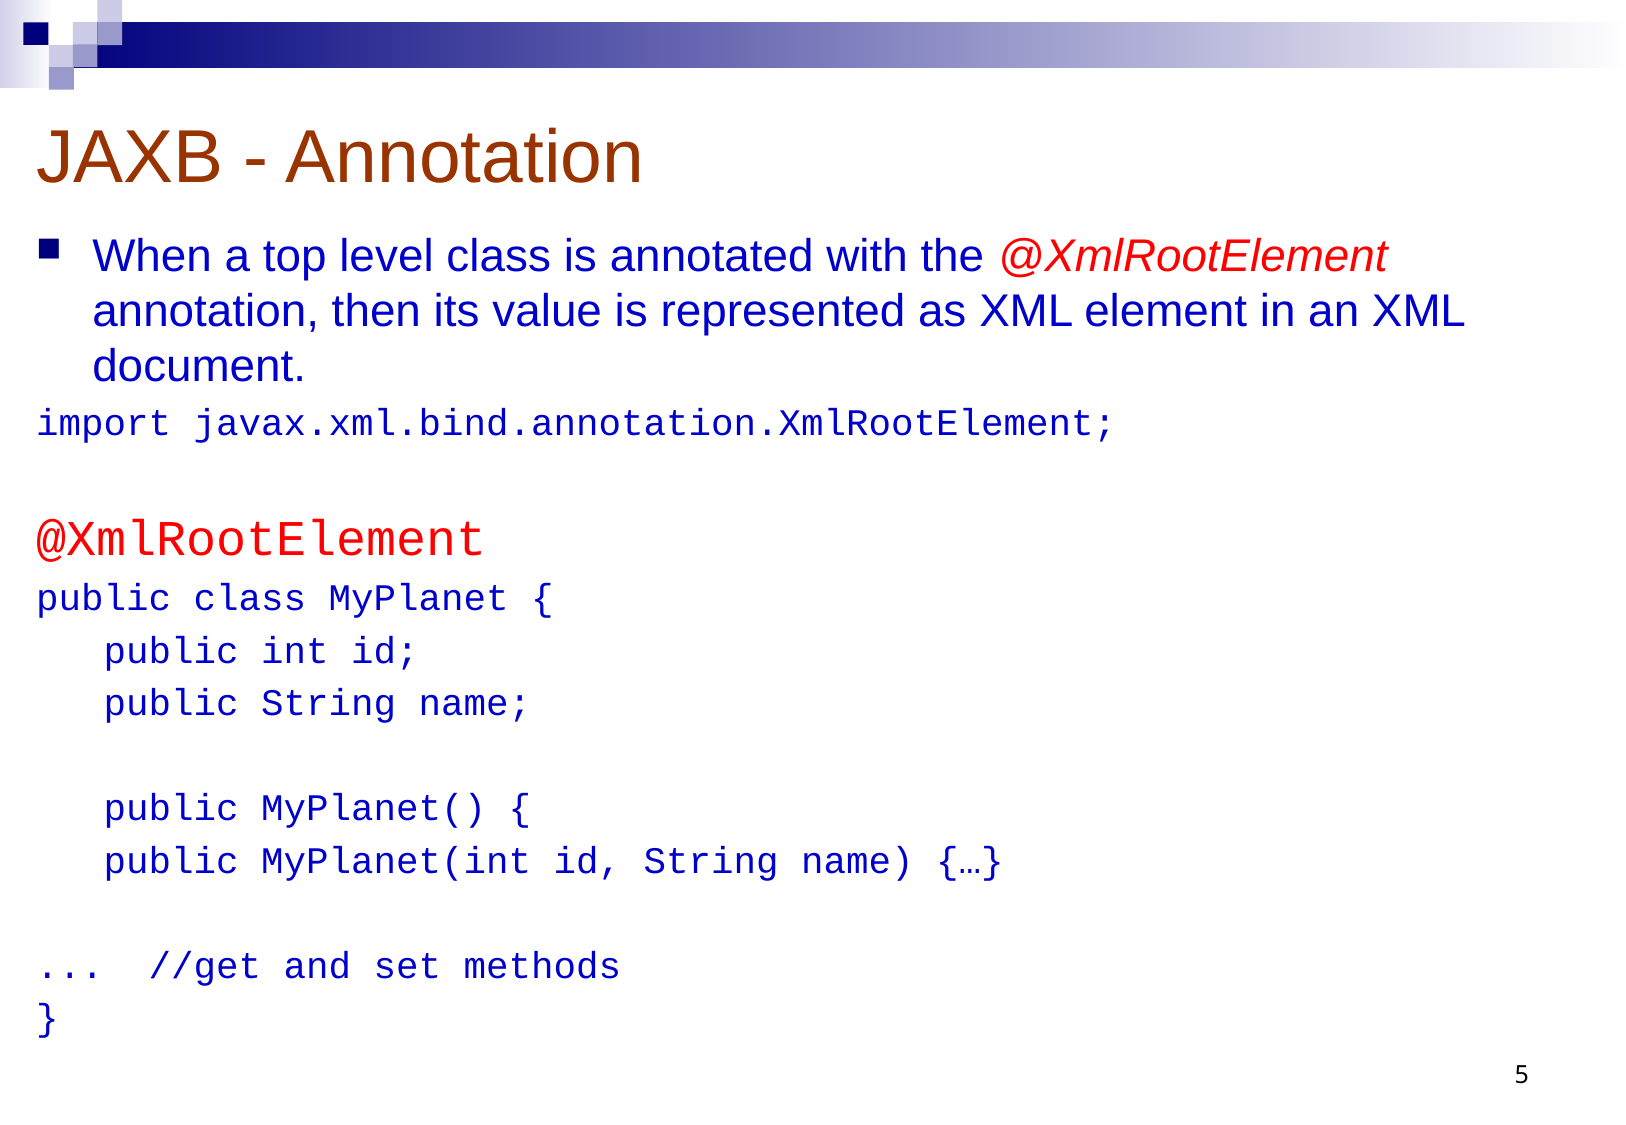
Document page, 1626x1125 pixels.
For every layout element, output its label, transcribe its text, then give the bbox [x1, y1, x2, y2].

title JAXB - Annotation [21, 75, 1604, 231]
text_box When a top level class is annotated with the @XmlRootElement annotation, then its value is represented as XML element in an XML document. import javax.xml.bind.annotation.XmlRootElement; @XmlRootElement public class MyPlanet { public int id; public String name; public MyPlanet() { public MyPlanet(int id, String name) {…} ... //get and set methods } [21, 218, 1565, 1100]
